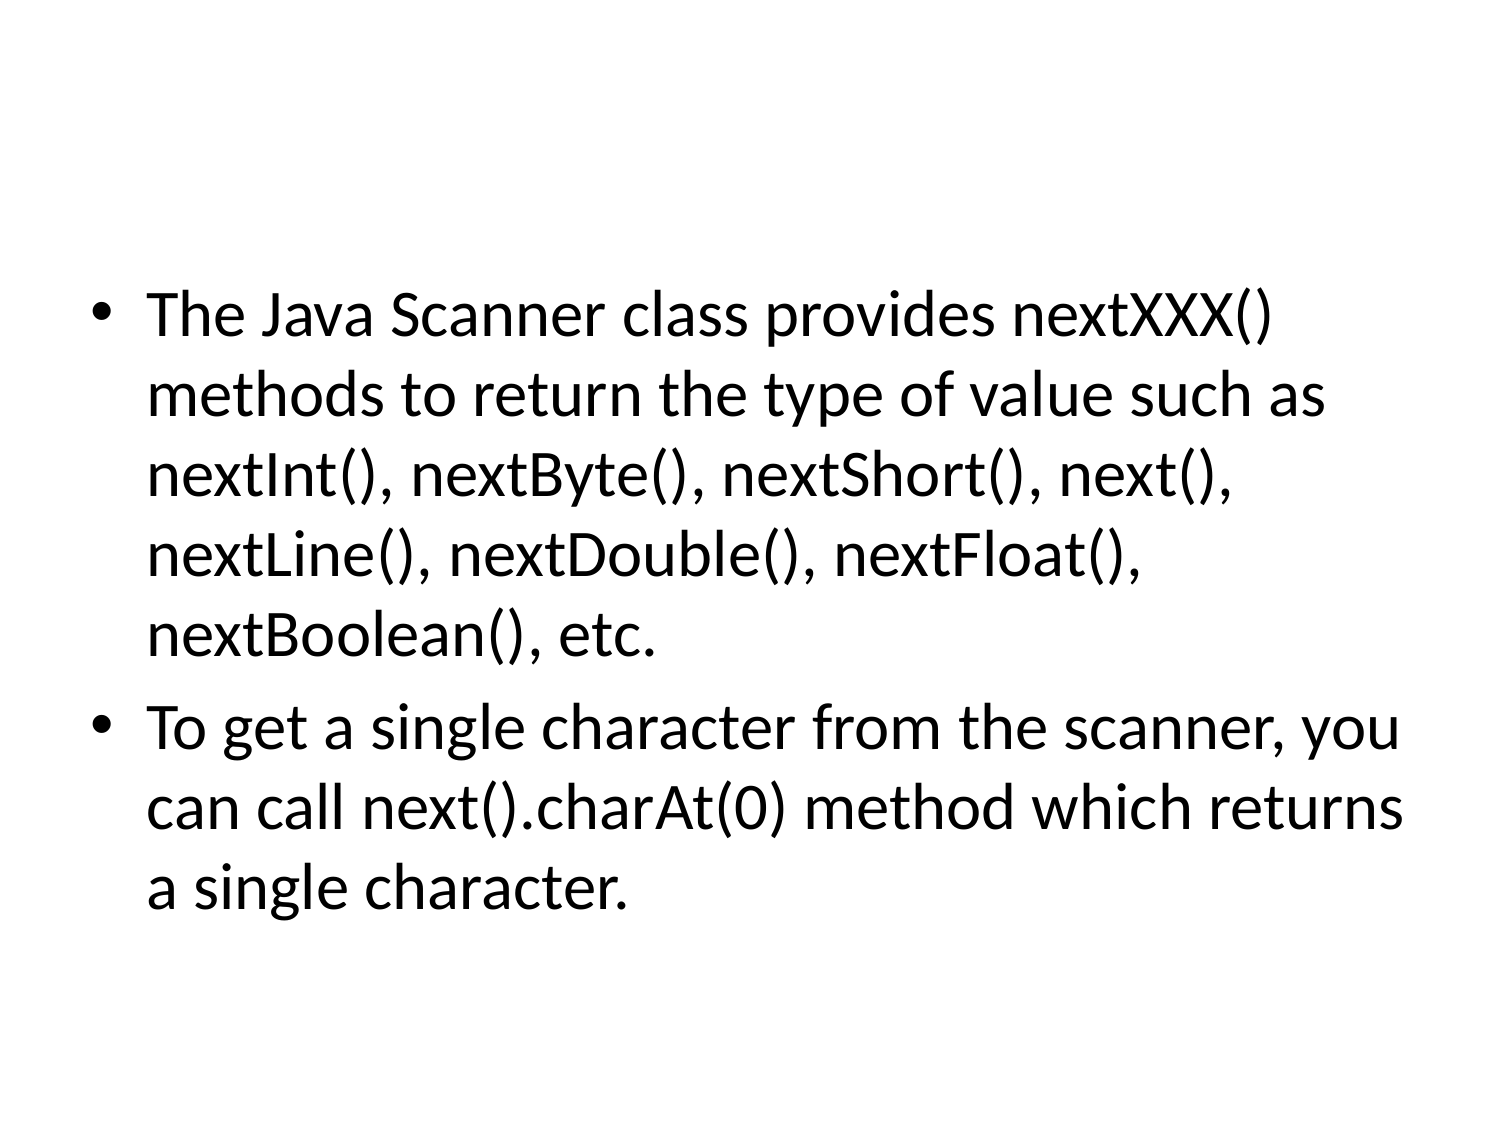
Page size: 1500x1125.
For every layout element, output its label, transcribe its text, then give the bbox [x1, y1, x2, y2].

list The Java Scanner class provides nextXXX() methods to return the type of value such as nextInt(), nextByte(), nextShort(), next(), nextLine(), nextDouble(), nextFloat(), nextBoolean(), etc. To get a single character from the scanner, you can call next().charAt(0) method which returns a single character. [75, 262, 1425, 1005]
